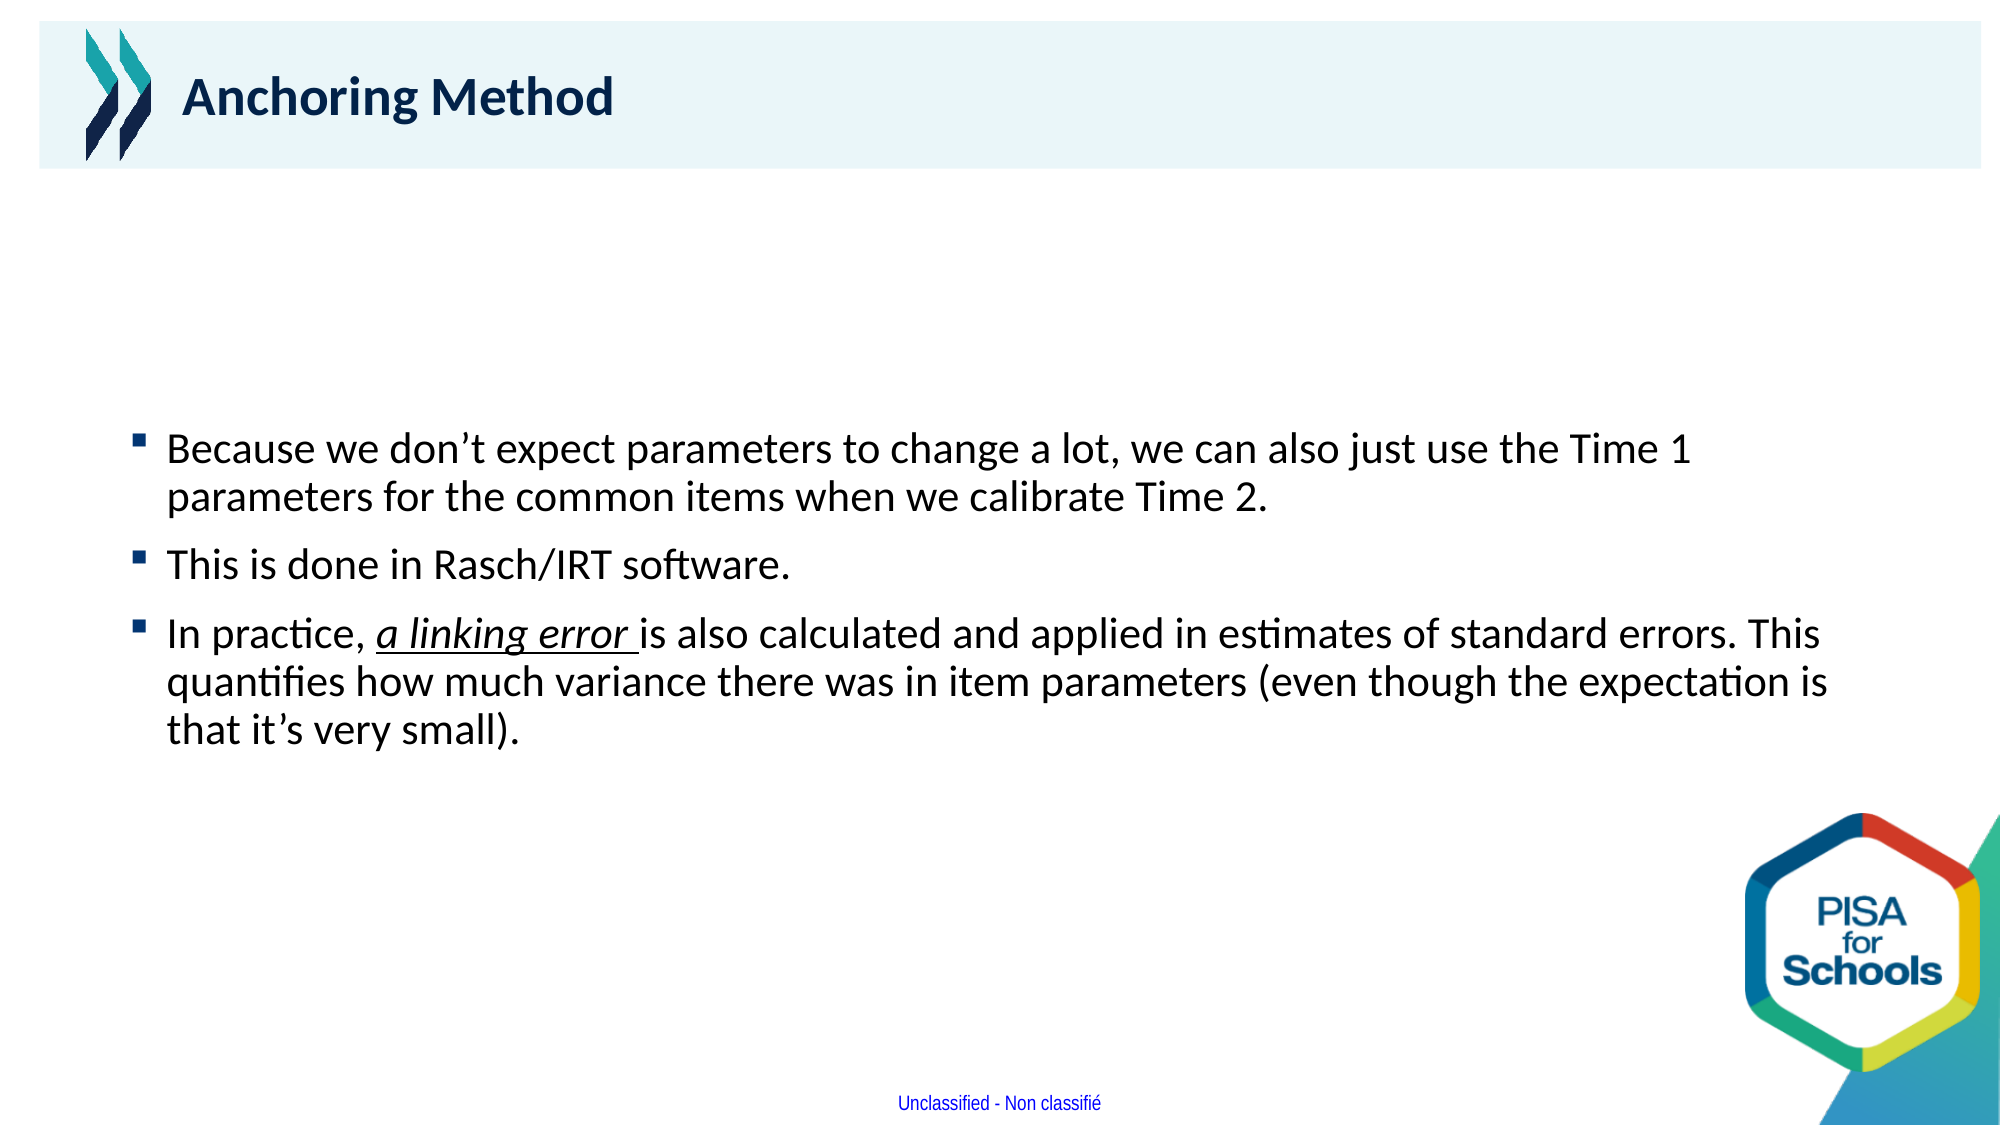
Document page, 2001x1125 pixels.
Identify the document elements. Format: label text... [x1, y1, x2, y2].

picture [1745, 813, 2000, 1125]
title Anchoring Method [167, 26, 1886, 169]
picture [86, 28, 151, 161]
list Because we don’t expect parameters to change a lot, we can also just use the Time 1 parameters for the common items when we calibrate Time 2. This is done in Rasch/IRT software. In practice, a linking error is also calculated and applied in estimates of standard errors. This quantifies how much variance there was in item parameters (even though the expectation is that it’s very small). [114, 216, 1886, 1032]
